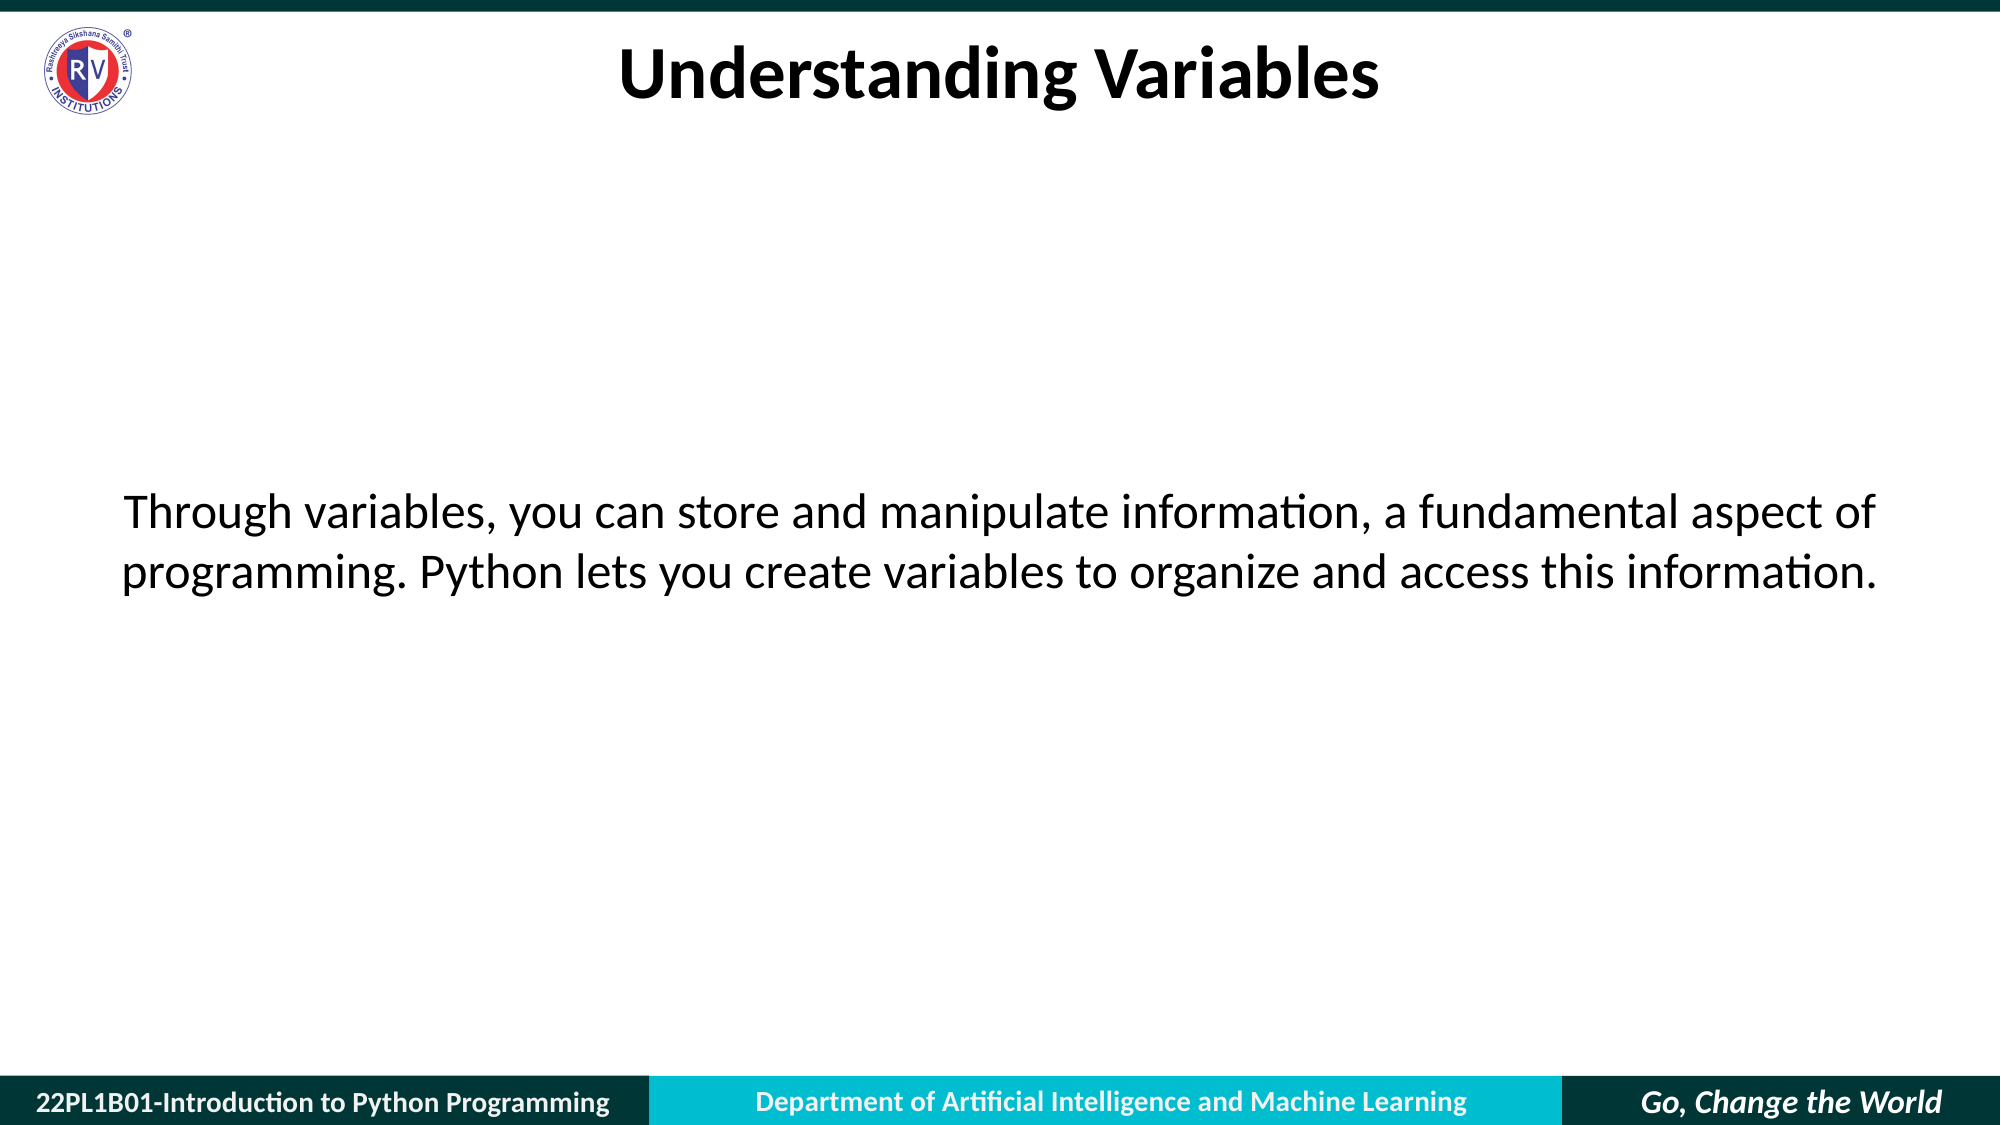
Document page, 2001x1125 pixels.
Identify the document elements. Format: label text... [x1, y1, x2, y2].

title Understanding Variables [137, 24, 1863, 125]
picture [37, 20, 138, 121]
text_box Through variables, you can store and manipulate information, a fundamental aspect of programming. Python lets you create variables to organize and access this information. [52, 470, 1948, 606]
